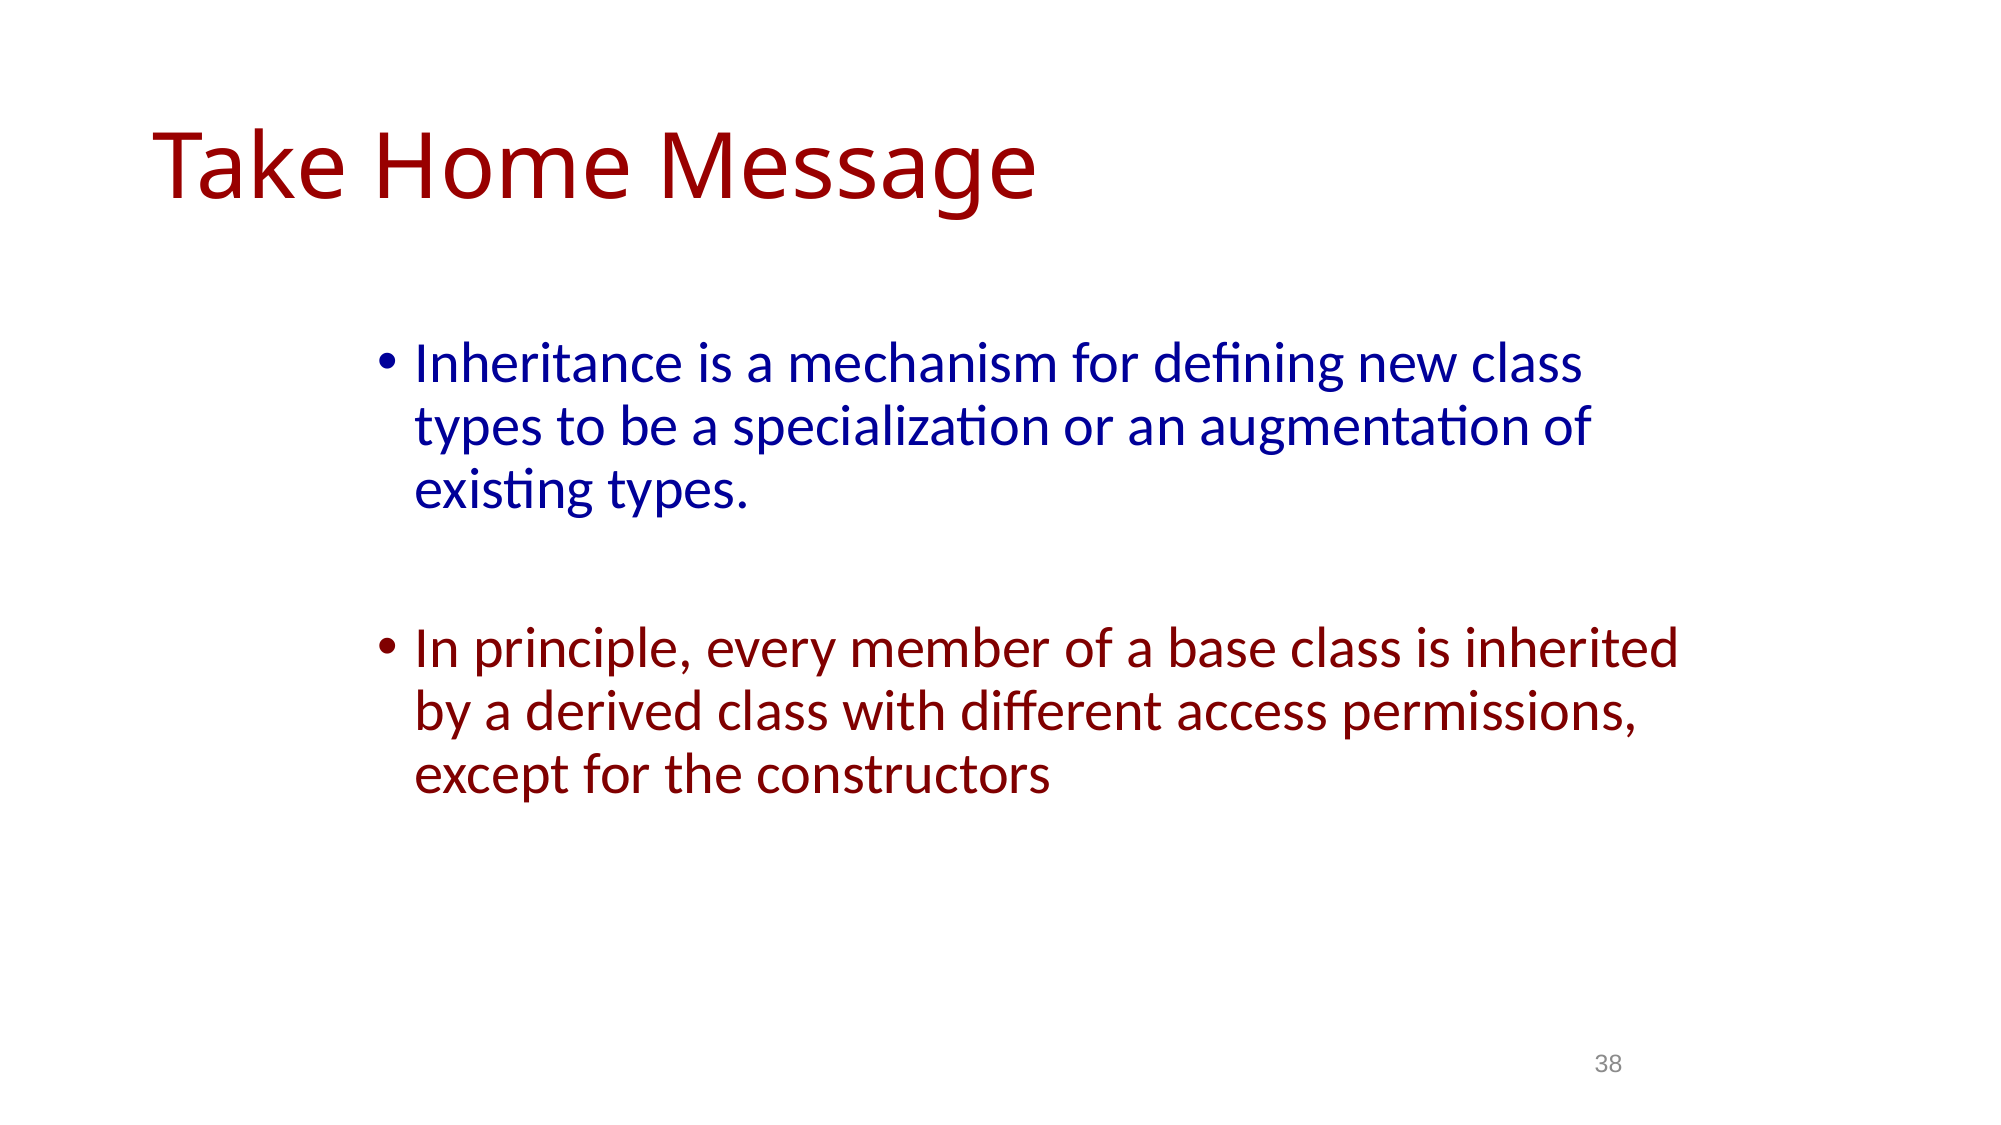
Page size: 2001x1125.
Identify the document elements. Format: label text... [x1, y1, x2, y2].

list Inheritance is a mechanism for defining new class types to be a specialization or an augmentation of existing types. In principle, every member of a base class is inherited by a derived class with different access permissions, except for the constructors [362, 324, 1713, 950]
slide_number 38 [1325, 1025, 1638, 1100]
title Take Home Message [137, 59, 1863, 278]
